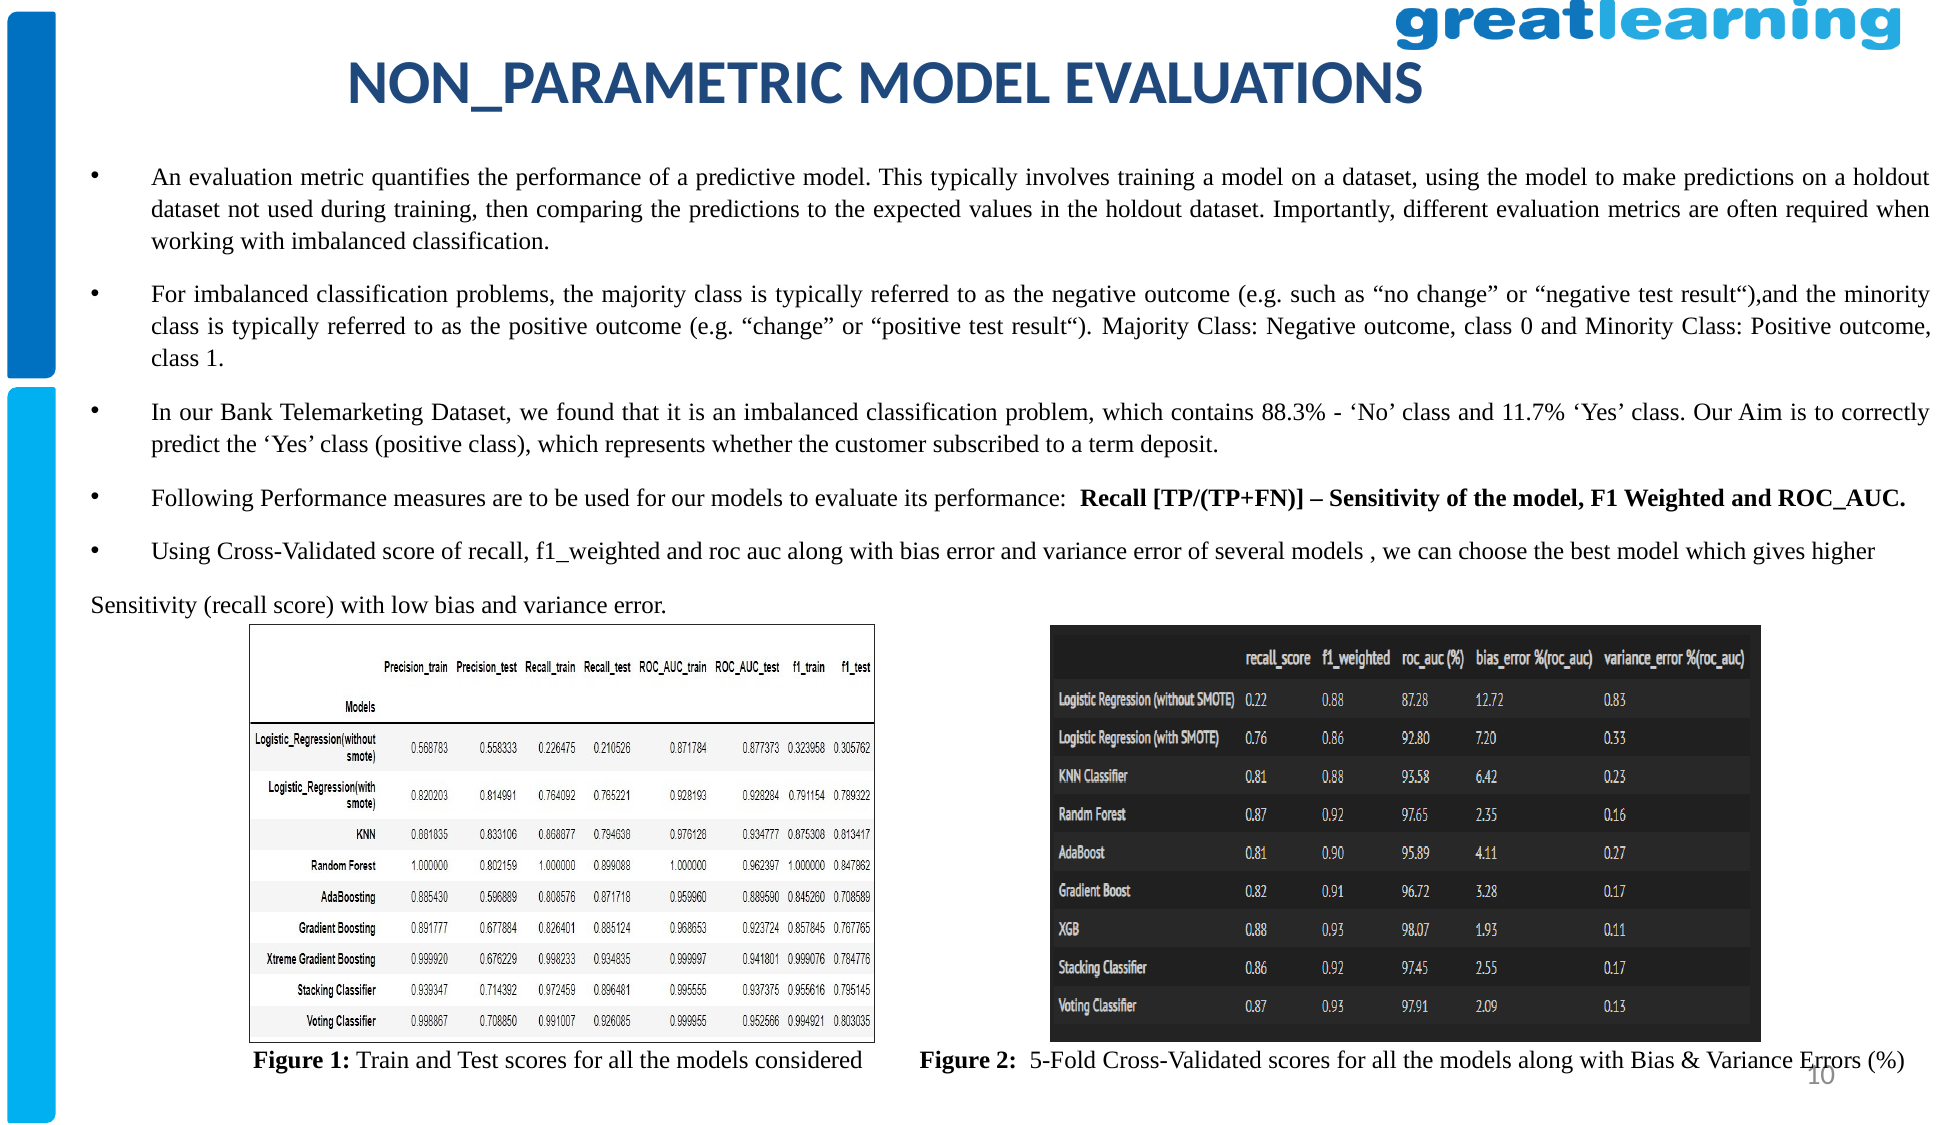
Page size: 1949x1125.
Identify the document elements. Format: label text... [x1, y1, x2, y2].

picture [249, 624, 875, 1043]
picture [1049, 624, 1763, 1043]
slide_number 10 [1396, 1042, 1852, 1103]
list An evaluation metric quantifies the performance of a predictive model. This typically involves training a model on a dataset, using the model to make predictions on a holdout dataset not used during training, then comparing the predictions to the expected values in the holdout dataset. Importantly, different evaluation metrics are often required when working with imbalanced classification. For imbalanced classification problems, the majority class is typically referred to as the negative outcome (e.g. such as “no change” or “negative test result“),and the minority class is typically referred to as the positive outcome (e.g. “change” or “positive test result“). Majority Class: Negative outcome, class 0 and Minority Class: Positive outcome, class 1. In our Bank Telemarketing Dataset, we found that it is an imbalanced classification problem, which contains 88.3% - ‘No’ class and 11.7% ‘Yes’ class. Our Aim is to correctly predict the ‘Yes’ class (positive class), which represents whether the customer subscribed to a term deposit. Following Performance measures are to be used for our models to evaluate its performance: Recall [TP/(TP+FN)] – Sensitivity of the model, F1 Weighted and ROC_AUC. Using Cross-Validated score of recall, f1_weighted and roc auc along with bias error and variance error of several models , we can choose the best model which gives higher Sensitivity (recall score) with low bias and variance error. Figure 1: Train and Test scores for all the models considered Figure 2: 5-Fold Cross-Validated scores for all the models along with Bias & Variance Errors (%) [74, 149, 1949, 1113]
picture [1396, 0, 1901, 50]
title NON_PARAMETRIC MODEL EVALUATIONS [9, 24, 1764, 132]
